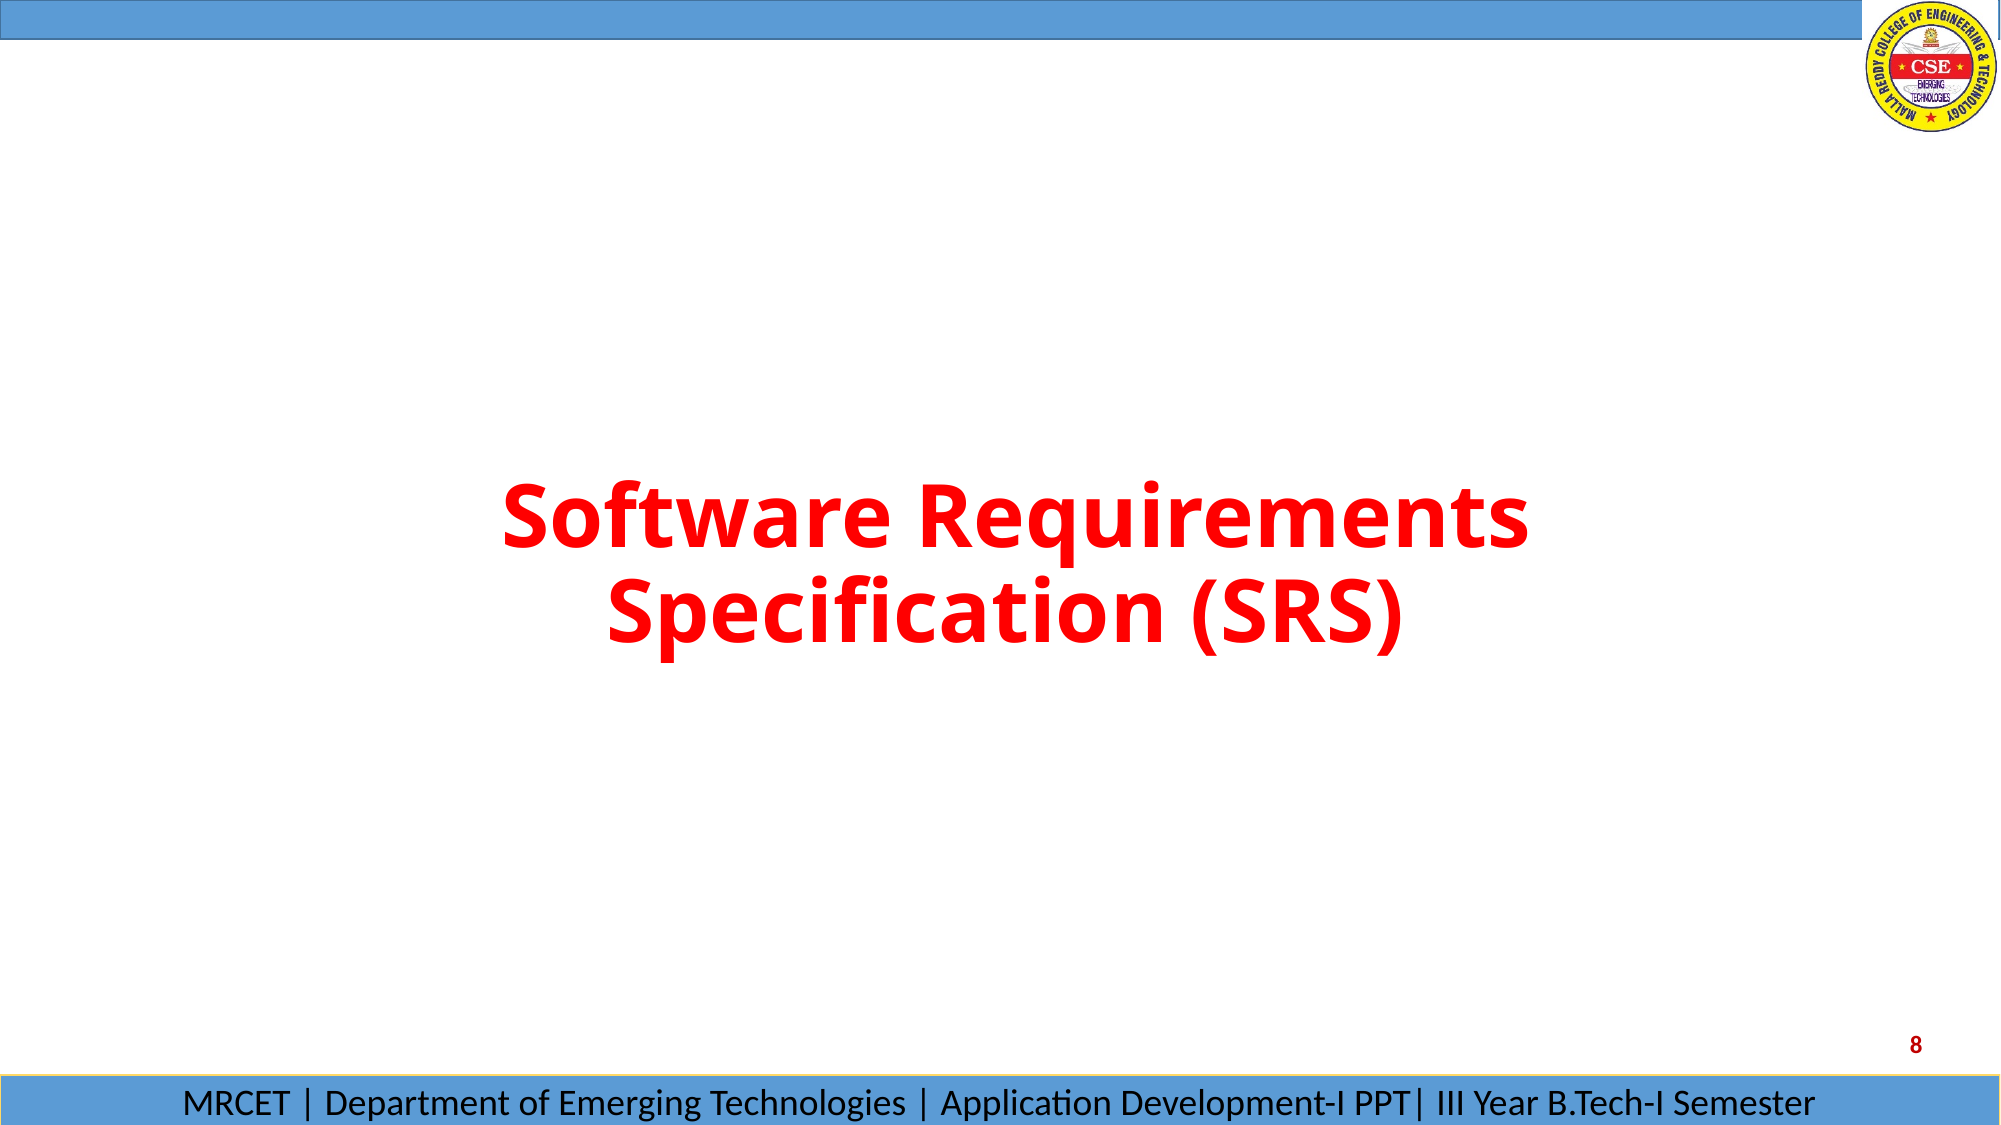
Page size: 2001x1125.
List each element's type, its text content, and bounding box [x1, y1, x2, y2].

title Software Requirements Specification (SRS) [453, 460, 1580, 669]
slide_number 8 [1487, 1013, 1938, 1074]
picture [1862, 0, 1998, 135]
